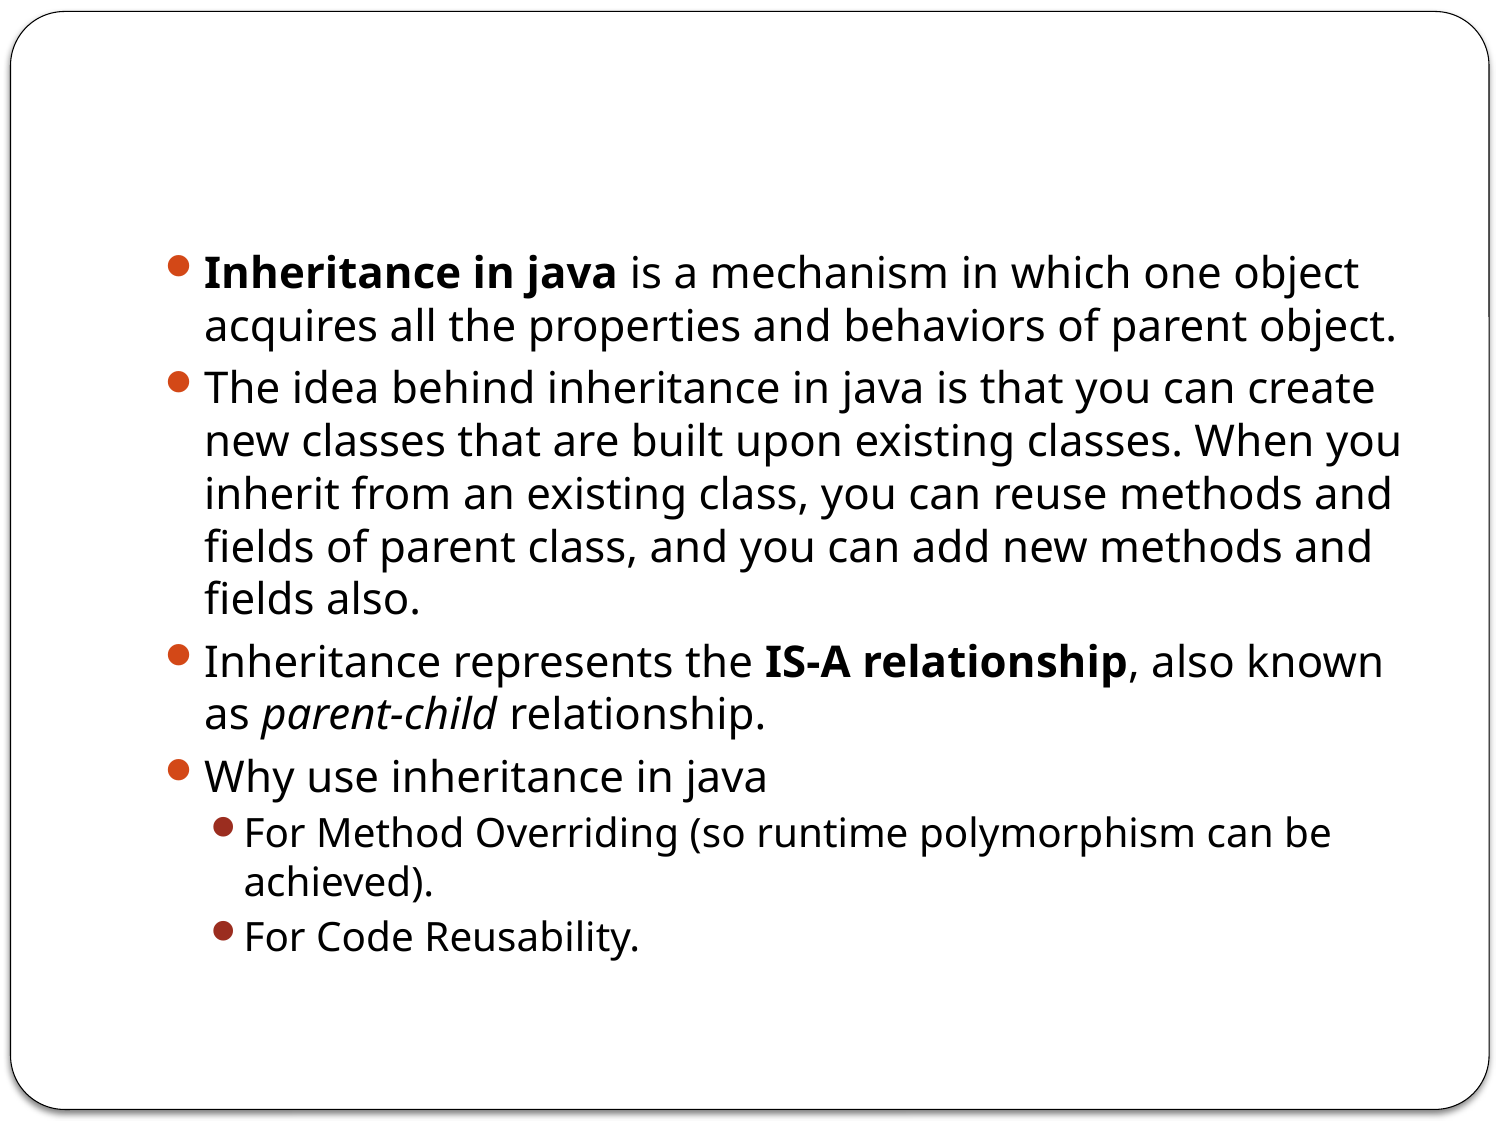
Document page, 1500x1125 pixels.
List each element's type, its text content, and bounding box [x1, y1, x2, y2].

list Inheritance in java is a mechanism in which one object acquires all the properties and behaviors of parent object. The idea behind inheritance in java is that you can create new classes that are built upon existing classes. When you inherit from an existing class, you can reuse methods and fields of parent class, and you can add new methods and fields also. Inheritance represents the IS-A relationship, also known as parent-child relationship. Why use inheritance in java For Method Overriding (so runtime polymorphism can be achieved). For Code Reusability. [150, 237, 1425, 988]
